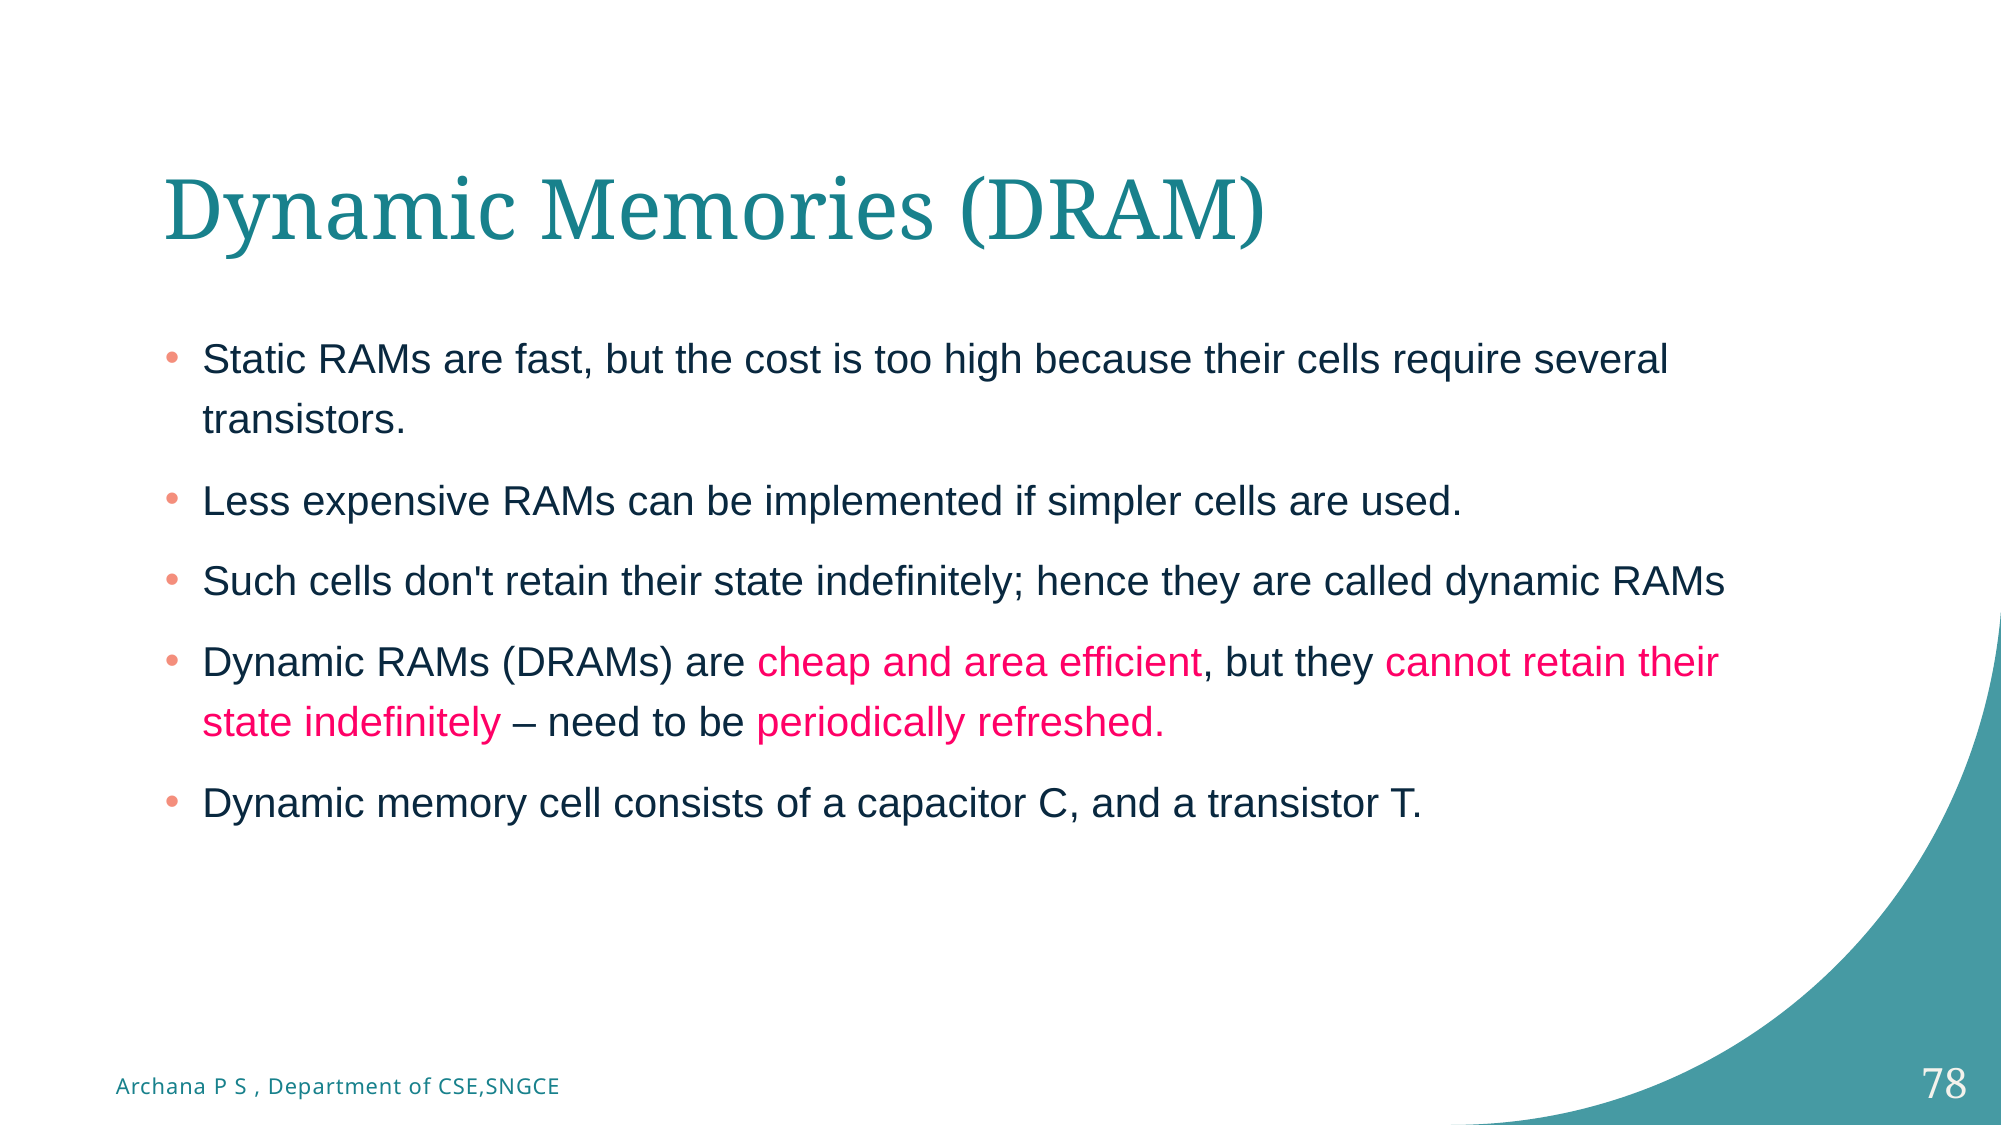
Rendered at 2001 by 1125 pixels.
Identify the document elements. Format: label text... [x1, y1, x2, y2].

title Dynamic Memories (DRAM) [148, 96, 1775, 315]
list Static RAMs are fast, but the cost is too high because their cells require several transistors. Less expensive RAMs can be implemented if simpler cells are used. Such cells don't retain their state indefinitely; hence they are called dynamic RAMs Dynamic RAMs (DRAMs) are cheap and area efficient, but they cannot retain their state indefinitely – need to be periodically refreshed. Dynamic memory cell consists of a capacitor C, and a transistor T. [150, 314, 1777, 992]
slide_number 78 [1868, 1055, 1983, 1116]
footer Archana P S , Department of CSE,SNGCE [28, 1056, 648, 1116]
